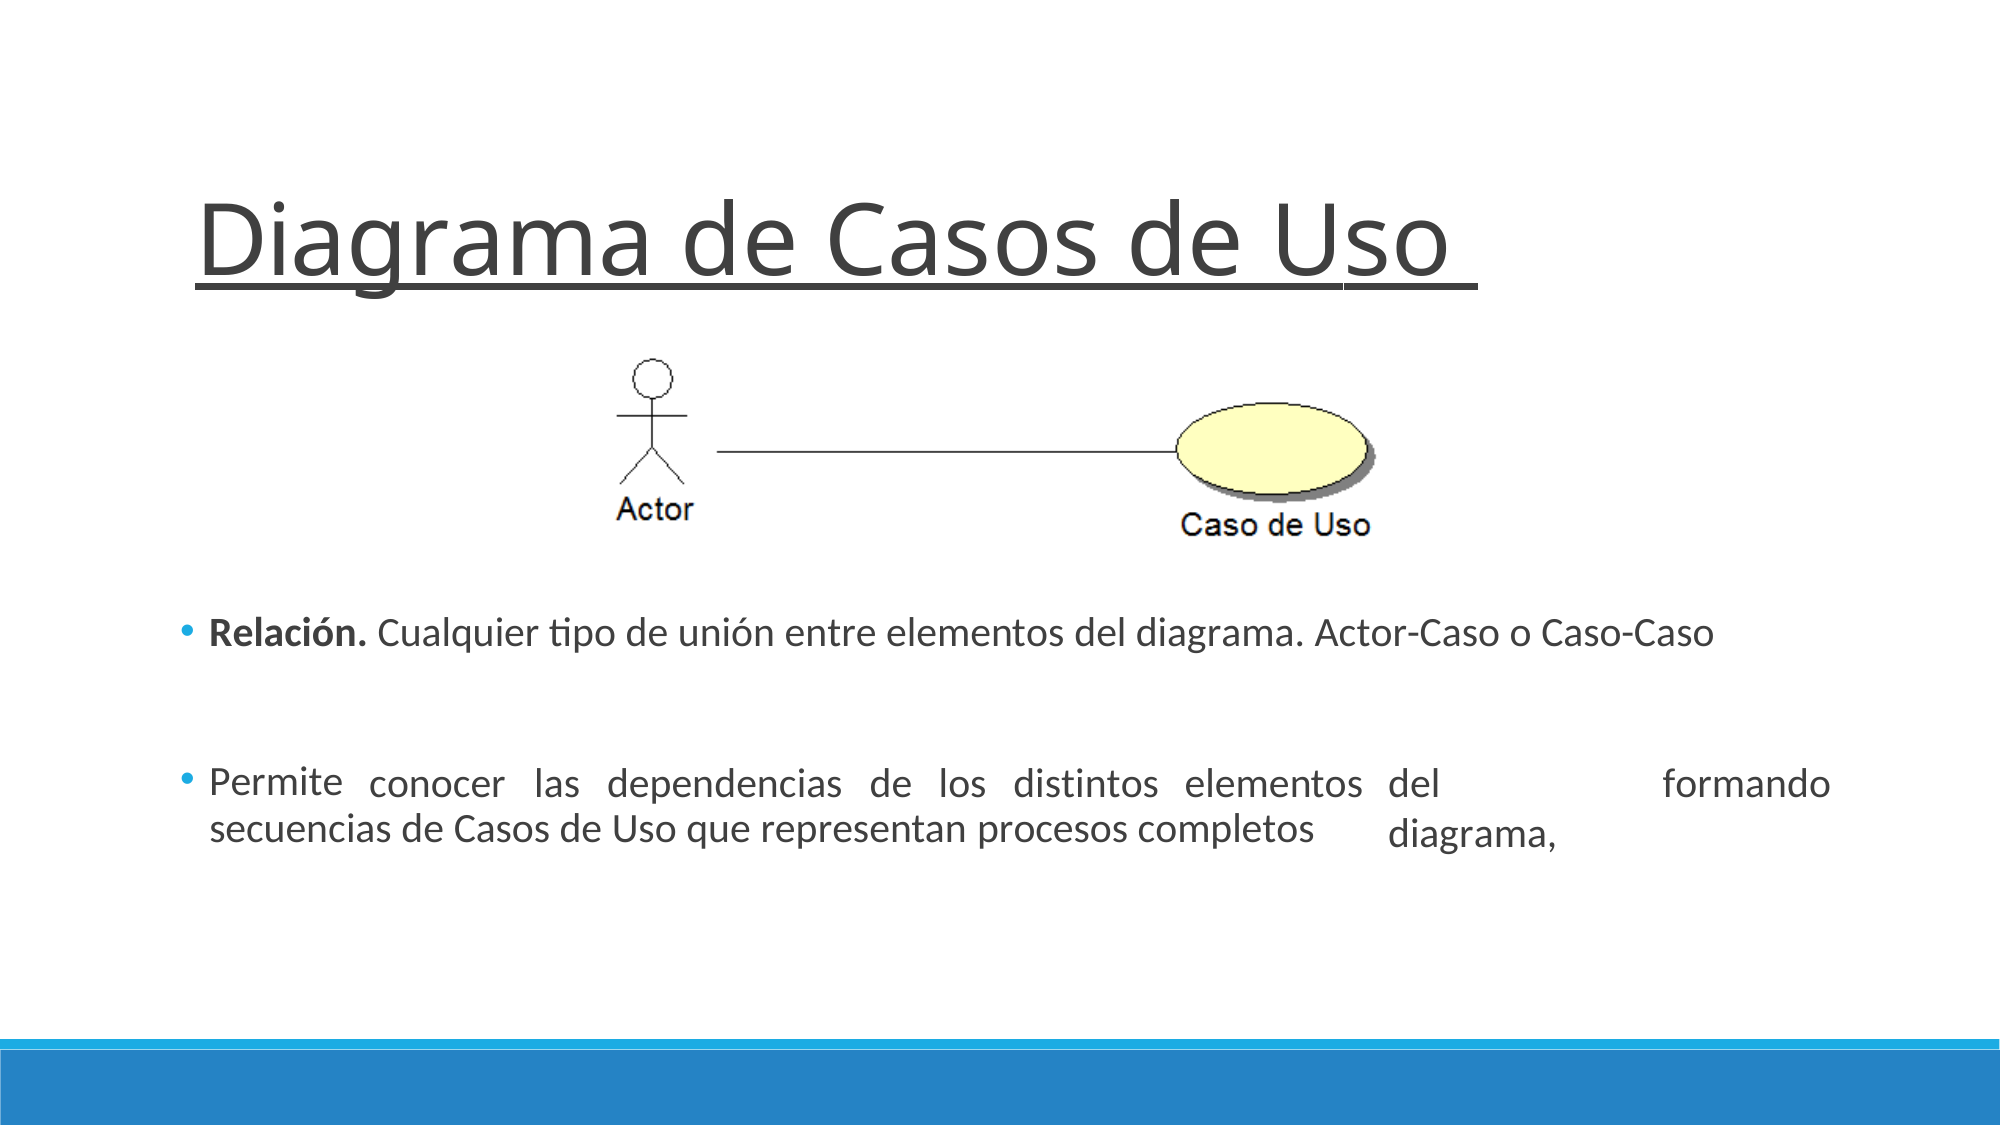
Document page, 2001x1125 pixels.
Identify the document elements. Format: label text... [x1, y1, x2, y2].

text_box formando [1660, 756, 1833, 807]
text_box del diagrama, [1386, 756, 1639, 857]
text_box [592, 340, 1384, 555]
text_box Permite [177, 753, 345, 804]
text_box secuencias de Casos de Uso que representan procesos completos [207, 801, 1316, 852]
text_box Relación. Cualquier tipo de unión entre elementos del diagrama. Actor-Caso o Caso-Caso [177, 605, 1715, 656]
title Diagrama de Casos de Uso [144, 72, 1855, 415]
text_box conocer las dependencias de los distintos elementos [367, 756, 1364, 807]
